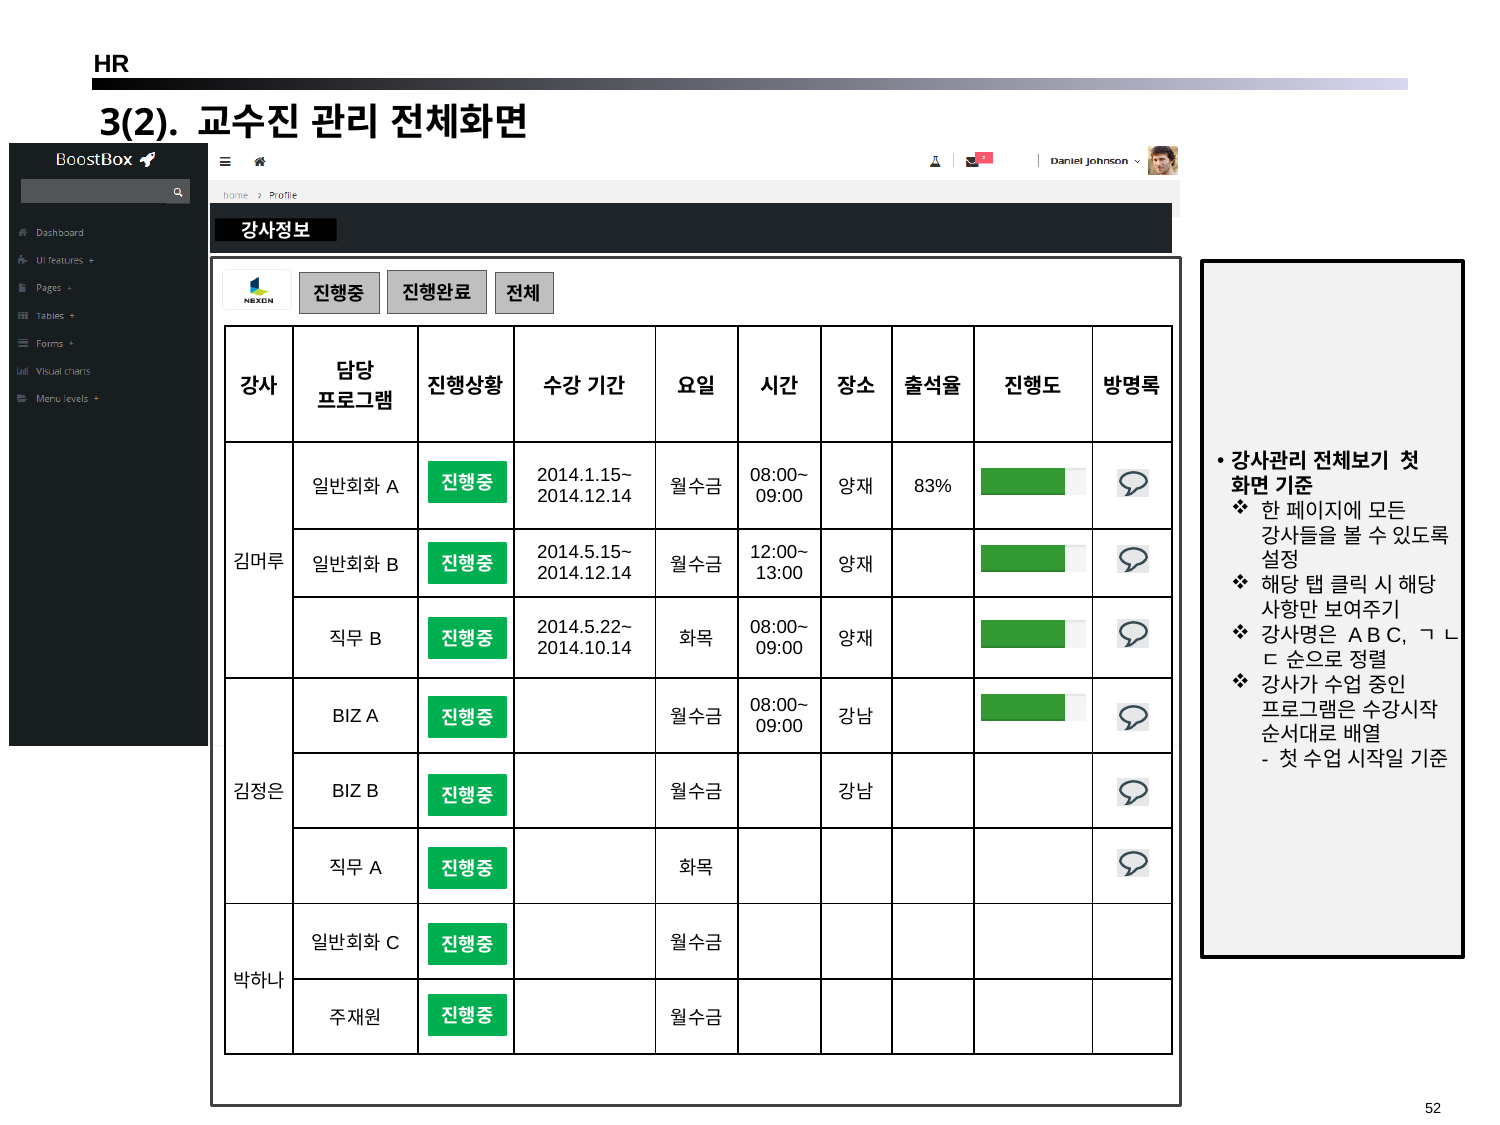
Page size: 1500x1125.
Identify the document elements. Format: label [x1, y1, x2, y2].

table_cell [1093, 829, 1171, 903]
table_cell [893, 980, 973, 1053]
table_cell [822, 904, 891, 978]
table_cell [739, 746, 820, 752]
table_cell [294, 904, 417, 978]
table_cell [419, 746, 513, 752]
table_cell [893, 829, 973, 903]
table_cell [739, 754, 820, 827]
table_cell [656, 980, 737, 1053]
table_cell [515, 829, 655, 903]
table_cell [656, 904, 737, 978]
table_cell [515, 754, 655, 827]
table_cell [419, 829, 513, 903]
table_cell [893, 746, 973, 752]
table_cell [226, 904, 292, 1053]
table_cell [294, 829, 417, 903]
table_cell [739, 829, 820, 903]
table_cell [975, 980, 1092, 1053]
table_cell [419, 980, 513, 1053]
table_cell [656, 754, 737, 827]
table_cell [822, 746, 891, 752]
text_box [429, 848, 507, 888]
text_box [99, 91, 1463, 1106]
table_cell [893, 754, 973, 827]
table_cell [822, 980, 891, 1053]
table_cell [1093, 746, 1171, 752]
table_cell [739, 980, 820, 1053]
table_cell [419, 904, 513, 978]
table_cell [1093, 754, 1171, 827]
picture [9, 142, 1180, 746]
table_cell [515, 746, 655, 752]
table_cell [515, 980, 655, 1053]
table_cell [975, 754, 1092, 827]
table_cell [515, 904, 655, 978]
table_cell [294, 754, 417, 827]
text_box [429, 995, 507, 1036]
text_box [209, 203, 1173, 253]
picture [1117, 848, 1150, 877]
text_box [93, 47, 300, 78]
text_box [429, 924, 507, 964]
table_cell [226, 746, 292, 903]
table_cell [739, 904, 820, 978]
table_cell [975, 746, 1092, 752]
table_cell [1093, 904, 1171, 978]
table_cell [294, 980, 417, 1053]
table_cell [656, 746, 737, 752]
table_cell [975, 904, 1092, 978]
table_cell [975, 829, 1092, 903]
text_box [299, 270, 554, 315]
table_cell [419, 754, 513, 827]
table_cell [1093, 980, 1171, 1053]
table_cell [656, 829, 737, 903]
table_cell [822, 754, 891, 827]
picture [1117, 778, 1150, 807]
text_box [429, 775, 507, 815]
table_cell [822, 829, 891, 903]
table_cell [893, 904, 973, 978]
table_cell [294, 746, 417, 752]
